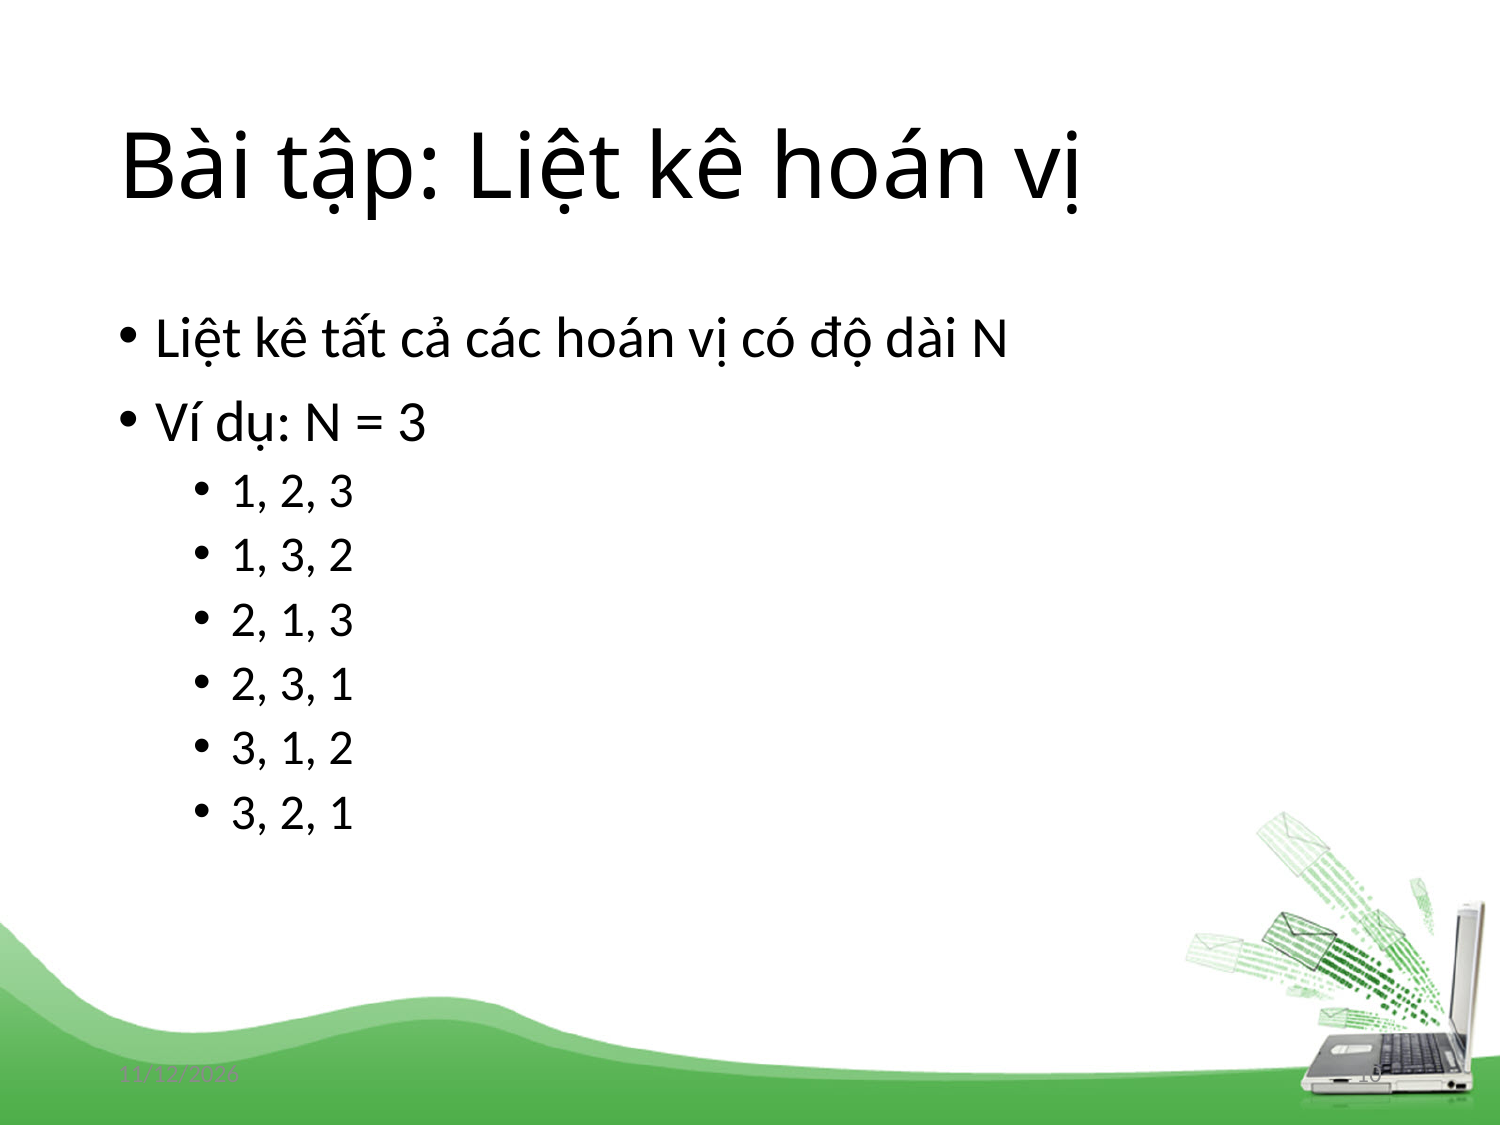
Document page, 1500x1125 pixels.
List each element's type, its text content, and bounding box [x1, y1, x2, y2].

slide_number 10 [1059, 1042, 1397, 1103]
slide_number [103, 1042, 441, 1103]
picture [0, 0, 1500, 1125]
list Liệt kê tất cả các hoán vị có độ dài N Ví dụ: N = 3 1, 2, 3 1, 3, 2 2, 1, 3 2, 3, 1 3, 1, 2 3, 2, 1 [103, 299, 1397, 1014]
title Bài tập: Liệt kê hoán vị [103, 59, 1397, 278]
